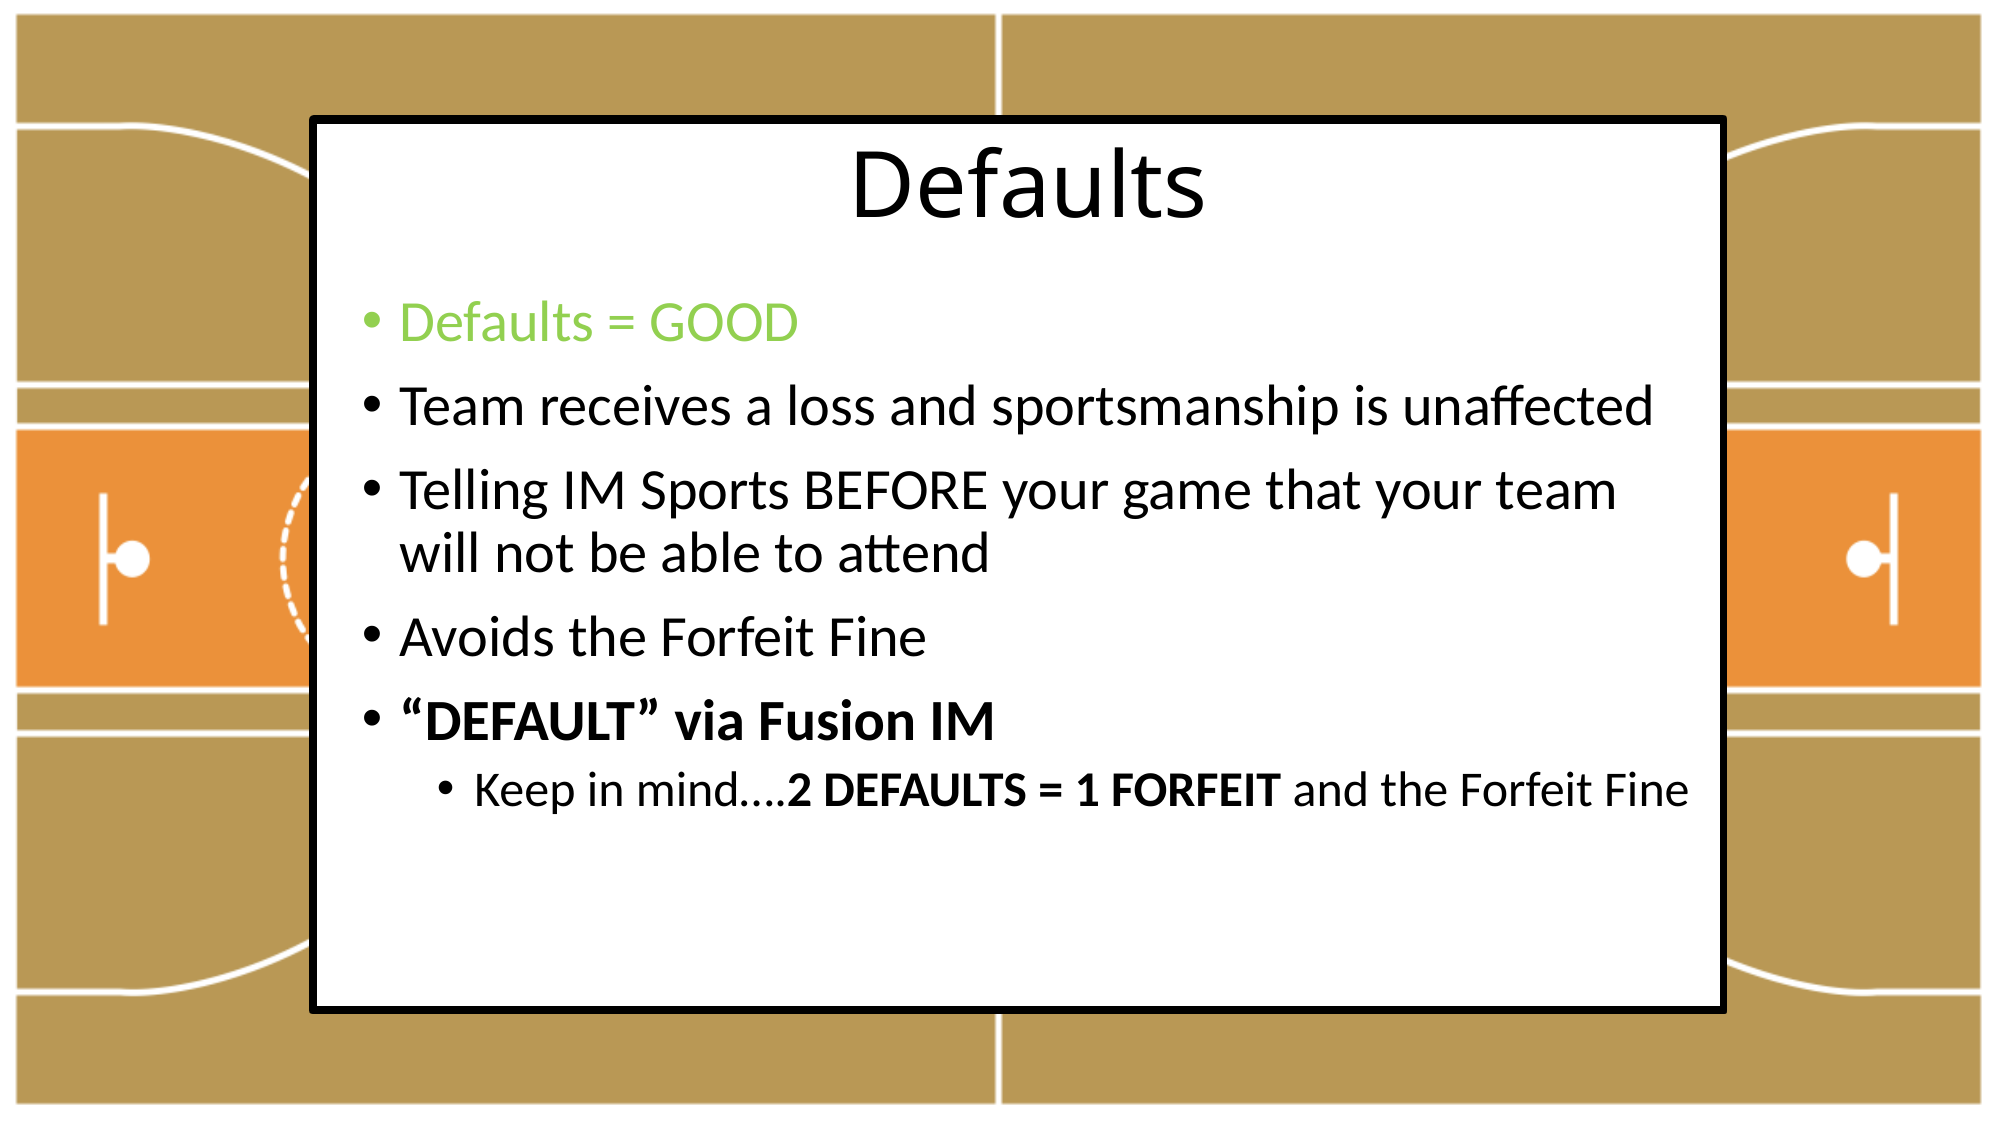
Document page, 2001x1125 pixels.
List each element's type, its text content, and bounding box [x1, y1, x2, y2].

title Defaults [833, 78, 2000, 297]
picture [0, 0, 2001, 1125]
